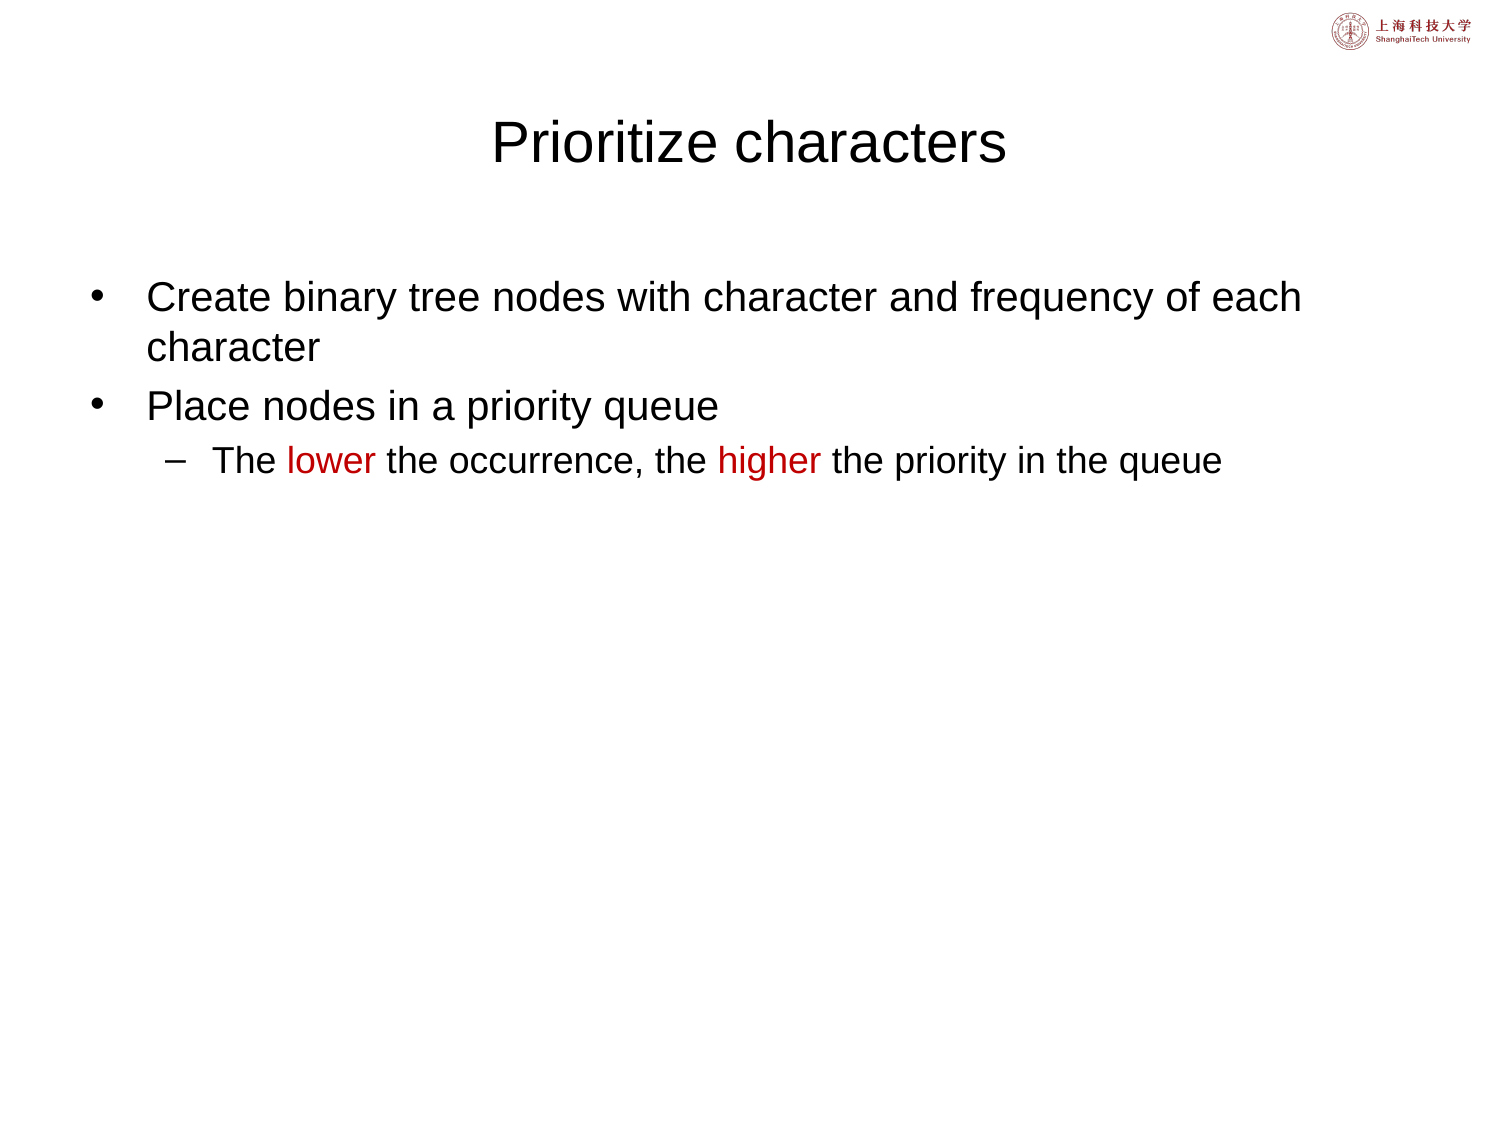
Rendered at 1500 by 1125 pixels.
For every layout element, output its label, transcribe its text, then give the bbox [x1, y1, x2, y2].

list Create binary tree nodes with character and frequency of each character Place nodes in a priority queue The lower the occurrence, the higher the priority in the queue [75, 262, 1425, 1005]
picture [1327, 0, 1478, 109]
title Prioritize characters [75, 45, 1425, 233]
